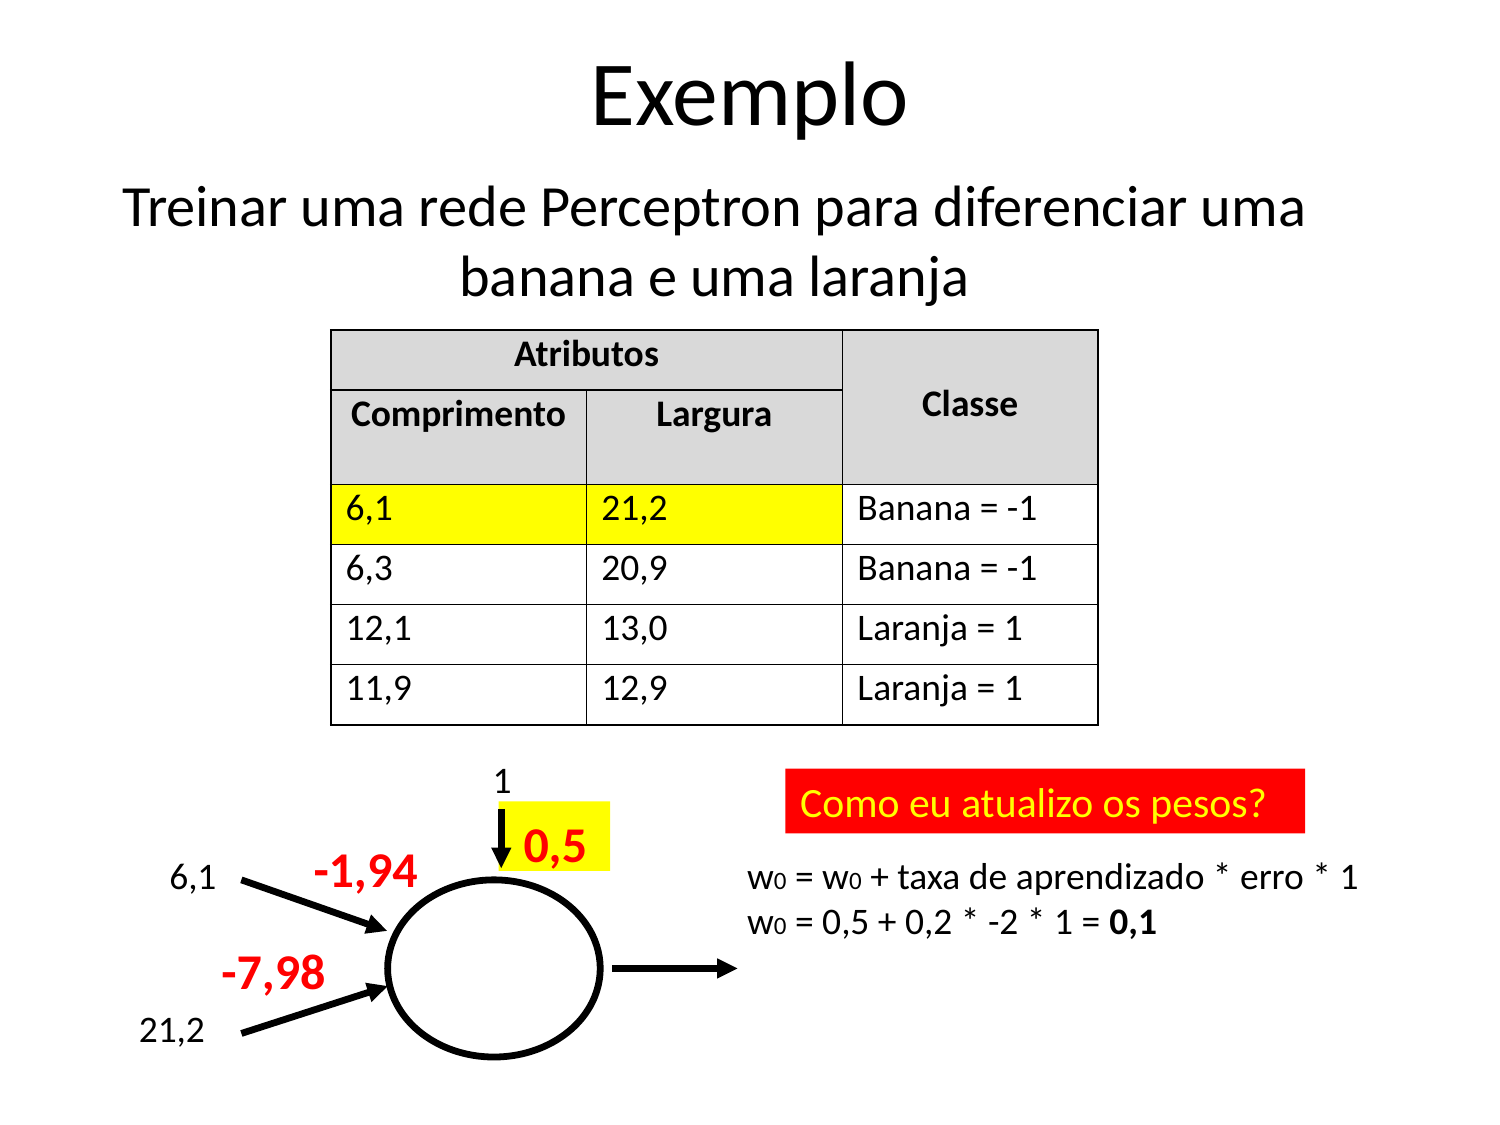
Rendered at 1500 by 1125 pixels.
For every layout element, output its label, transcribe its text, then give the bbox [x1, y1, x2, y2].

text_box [241, 985, 388, 1034]
table_cell Comprimento [332, 391, 586, 484]
table_cell Laranja = 1 [843, 605, 1097, 664]
table_cell Banana = -1 [843, 485, 1097, 544]
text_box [241, 879, 388, 932]
text_box 6,1 [154, 844, 265, 905]
text_box Treinar uma rede Perceptron para diferenciar uma banana e uma laranja [76, 160, 1353, 316]
text_box 0,5 [508, 805, 655, 880]
table_cell 20,9 [587, 545, 842, 604]
table_cell Laranja = 1 [843, 665, 1097, 724]
table_cell Banana = -1 [843, 545, 1097, 604]
text_box 21,2 [123, 997, 247, 1058]
table_cell 12,1 [332, 605, 586, 664]
table_cell 21,2 [587, 485, 842, 544]
text_box -1,94 [298, 830, 445, 905]
text_box [385, 877, 603, 1060]
table_cell 6,3 [332, 545, 586, 604]
table_header Classe [843, 331, 1097, 484]
text_box [497, 857, 508, 873]
text_box Como eu atualizo os pesos? [785, 768, 1306, 834]
table_cell Largura [587, 391, 842, 484]
text_box [544, 799, 612, 805]
text_box -7,98 [206, 931, 353, 997]
text_box 1 [477, 748, 544, 809]
table_header Atributos [332, 331, 842, 389]
title Exemplo [75, 0, 1425, 183]
table_cell 13,0 [587, 605, 842, 664]
table_cell 11,9 [332, 665, 586, 724]
table_cell 6,1 [332, 485, 586, 544]
text_box w0 = w0 + taxa de aprendizado * erro * 1 w0 = 0,5 + 0,2 * -2 * 1 = 0,1 [732, 844, 1435, 995]
table_cell 12,9 [587, 665, 842, 724]
